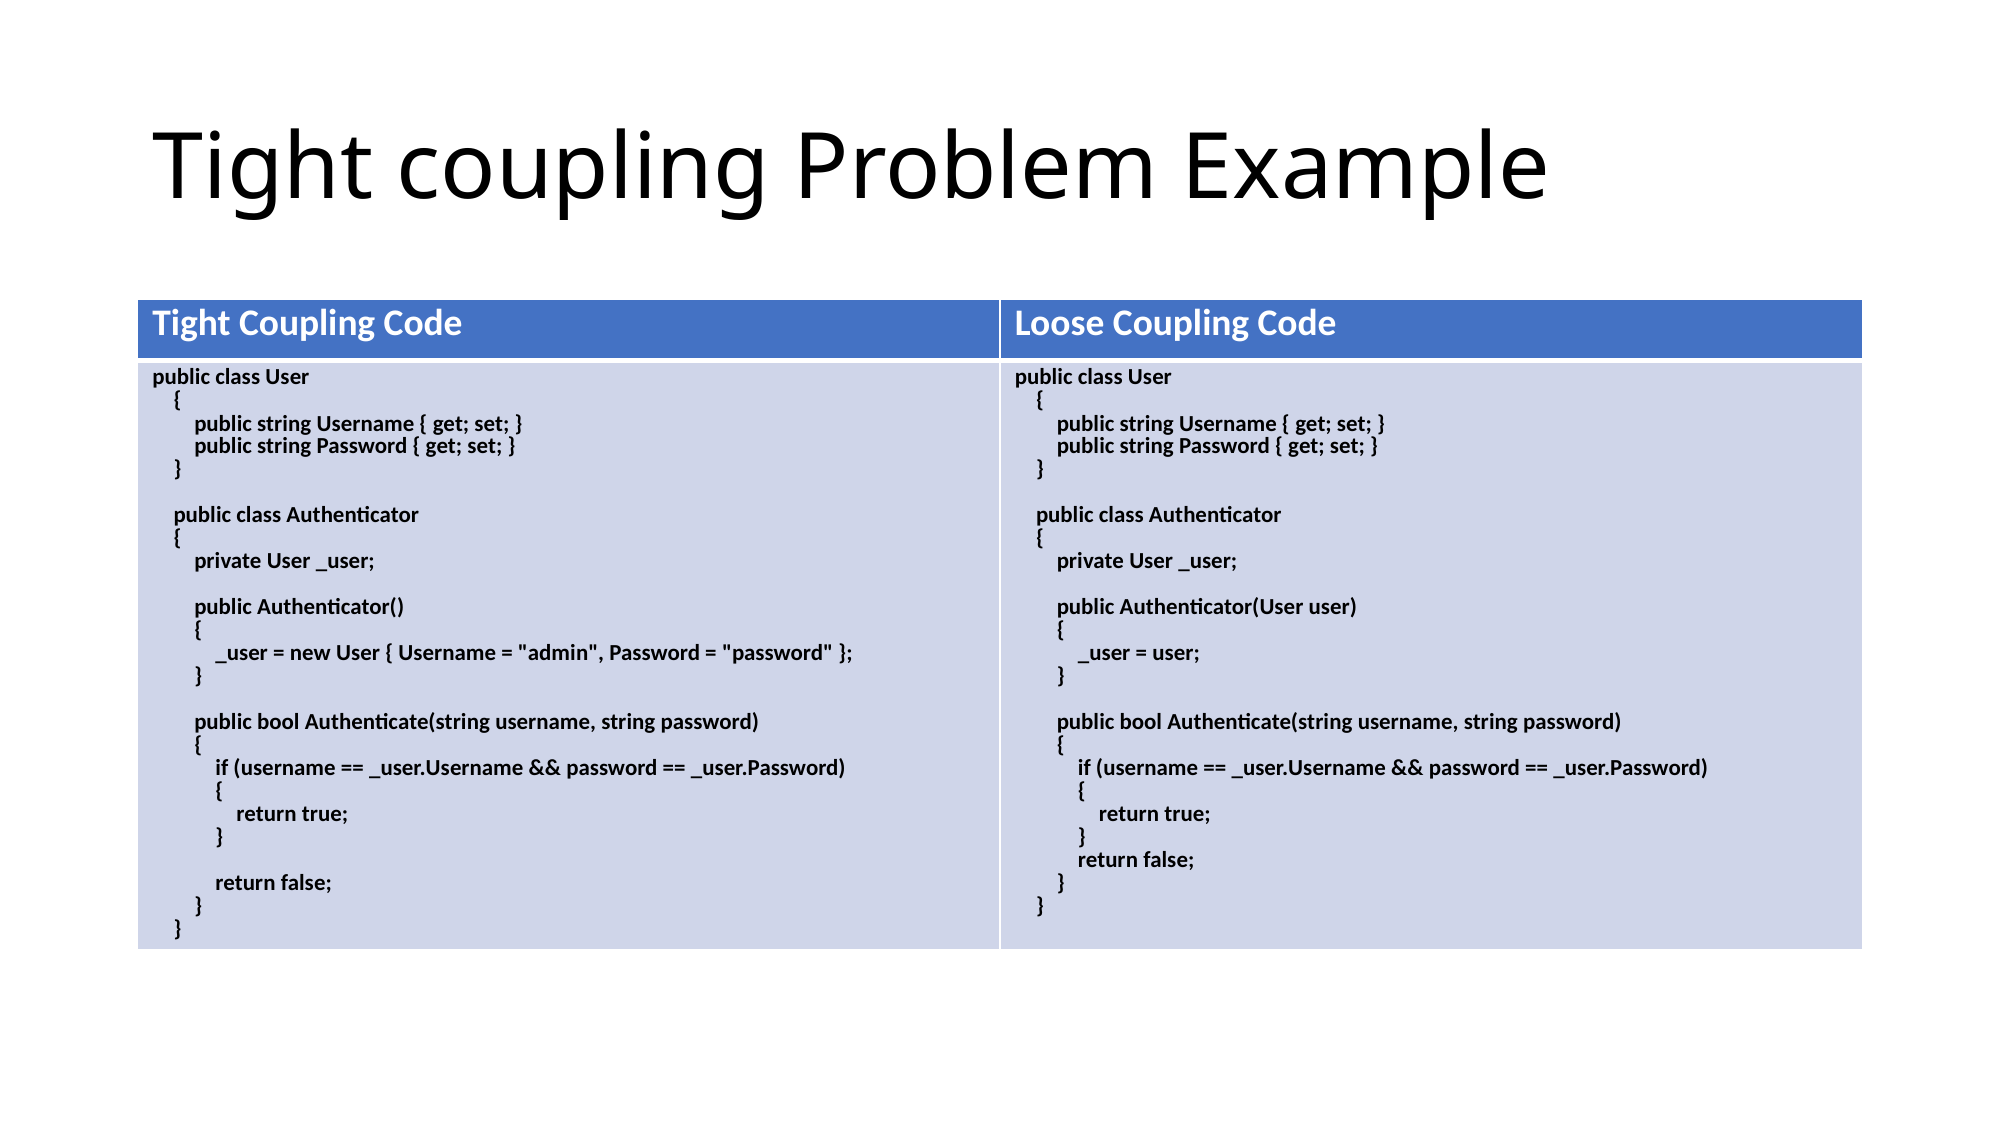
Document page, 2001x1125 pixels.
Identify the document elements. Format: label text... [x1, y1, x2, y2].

table_header Tight Coupling Code [138, 300, 999, 358]
table_header Loose Coupling Code [1001, 300, 1862, 358]
title Tight coupling Problem Example [137, 59, 1863, 278]
table_cell public class User { public string Username { get; set; } public string Password { get; set; } } public class Authenticator { private User _user; public Authenticator() { _user = new User { Username = "admin", Password = "password" }; } public bool Authenticate(string username, string password) { if (username == _user.Username && password == _user.Password) { return true; } return false; } } [138, 363, 999, 949]
table_cell public class User { public string Username { get; set; } public string Password { get; set; } } public class Authenticator { private User _user; public Authenticator(User user) { _user = user; } public bool Authenticate(string username, string password) { if (username == _user.Username && password == _user.Password) { return true; } return false; } } [1001, 363, 1862, 949]
